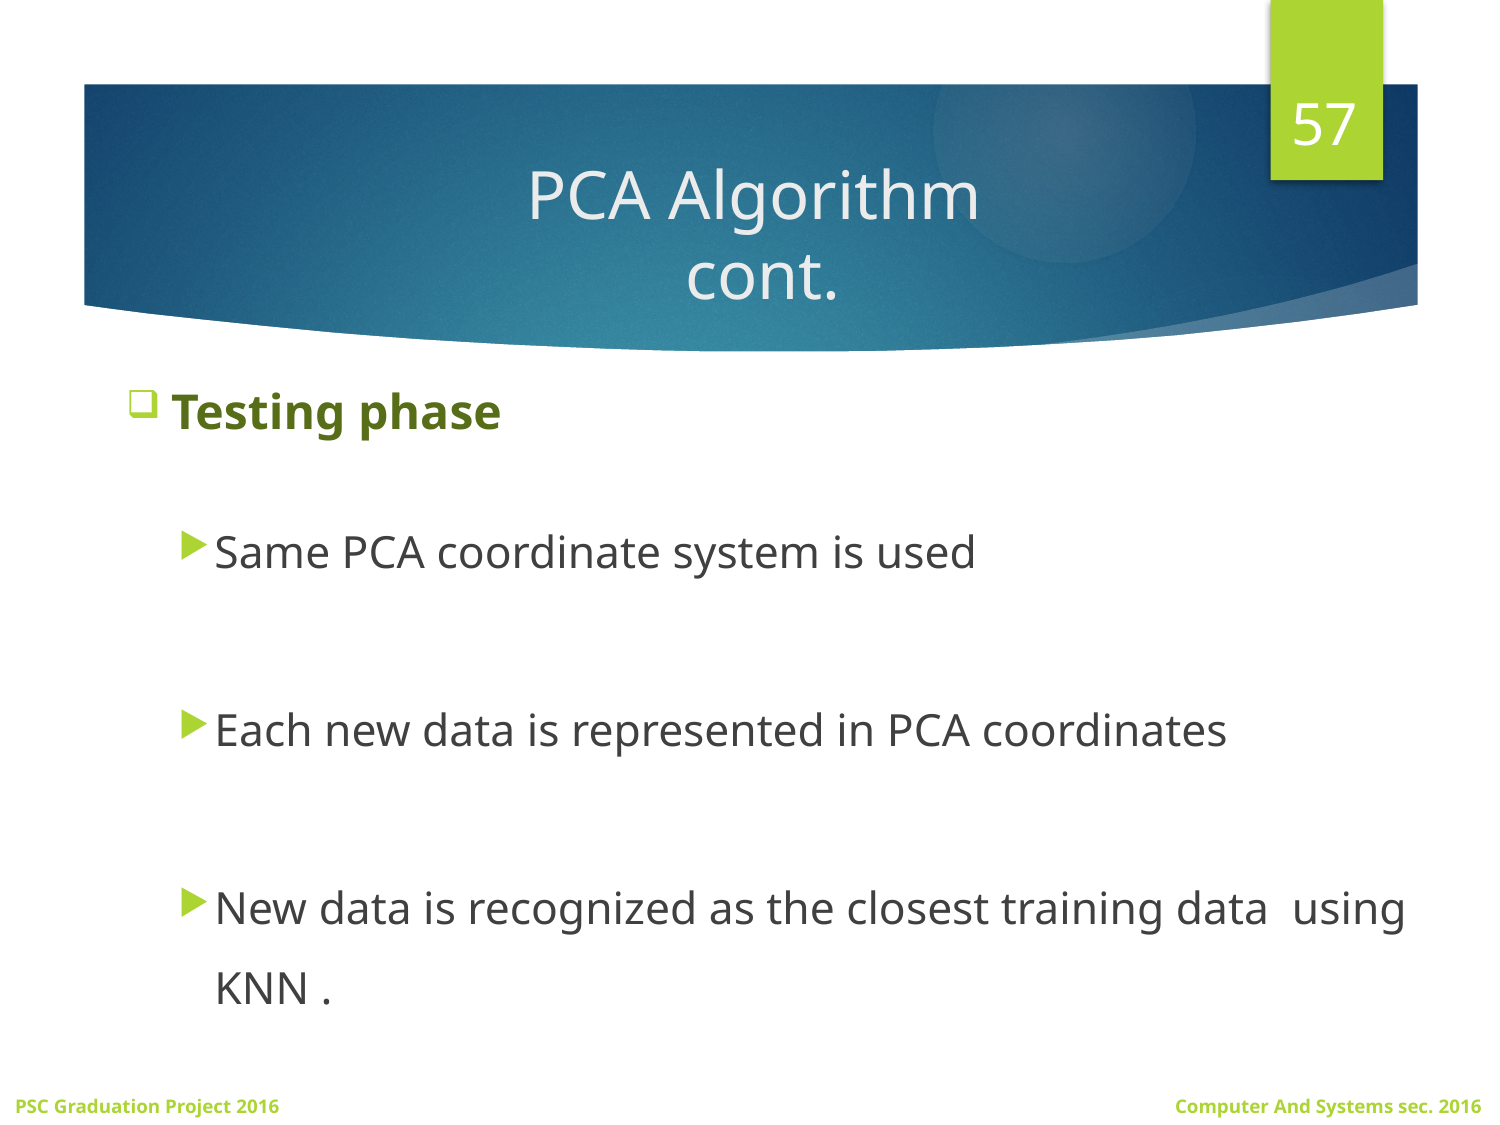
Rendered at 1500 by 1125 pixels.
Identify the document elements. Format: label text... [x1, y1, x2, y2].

text_box Computer And Systems sec. 2016 [1160, 1087, 1500, 1125]
list Testing phase Same PCA coordinate system is used Each new data is represented in PCA coordinates New data is recognized as the closest training data using KNN . [47, 384, 1432, 1022]
title PCA Algorithm cont. [242, 174, 1284, 291]
footer PSC Graduation Project 2016 [0, 1087, 634, 1125]
slide_number 57 [1259, 48, 1390, 175]
